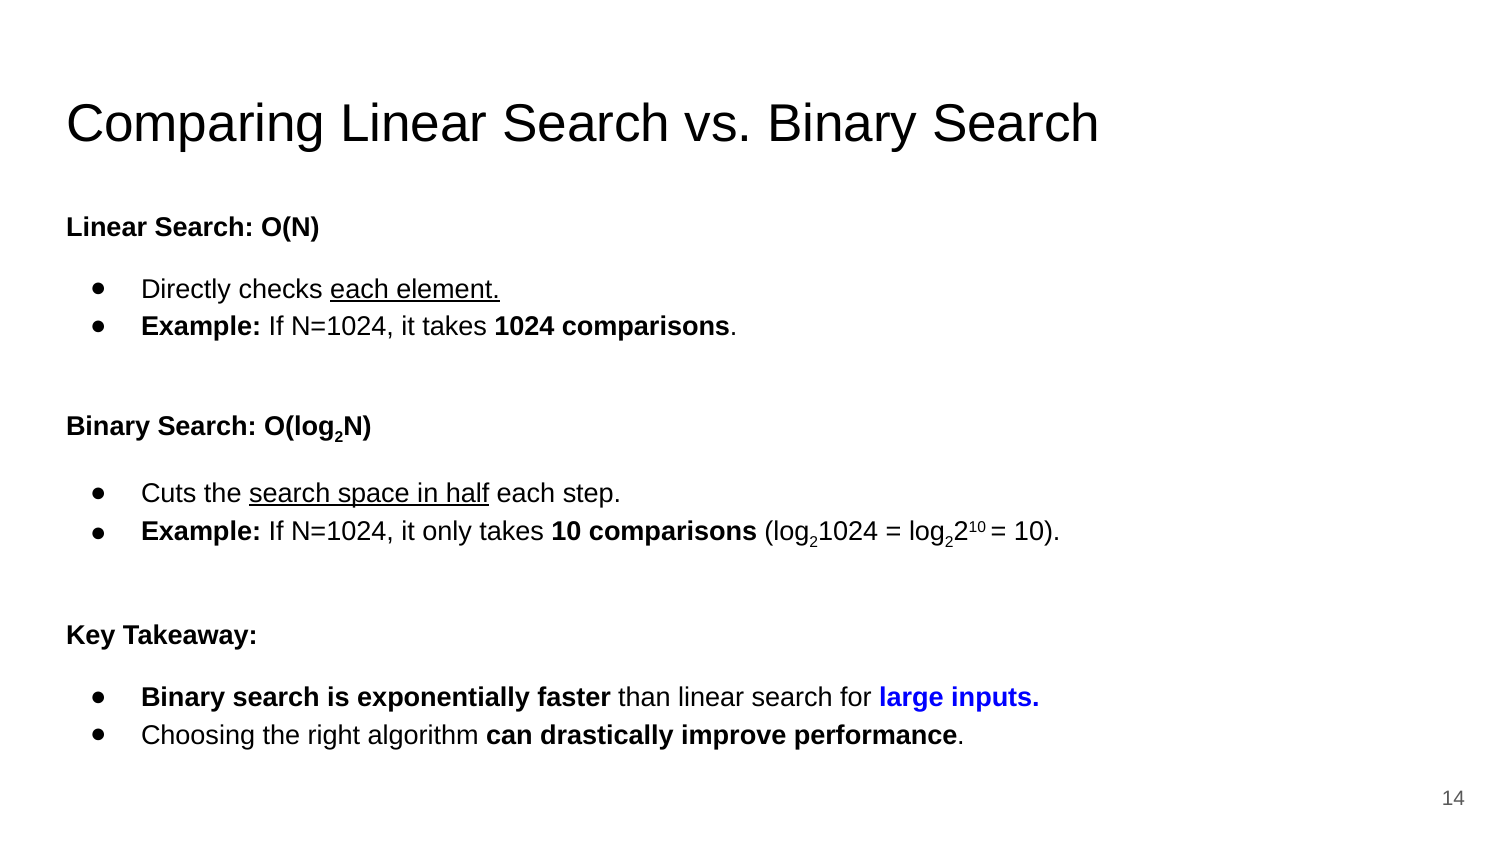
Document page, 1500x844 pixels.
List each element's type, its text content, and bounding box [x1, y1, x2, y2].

slide_number ‹#› [1389, 764, 1480, 830]
title Comparing Linear Search vs. Binary Search [51, 72, 1449, 167]
list Linear Search: O(N) Directly checks each element. Example: If N=1024, it takes 1024 comparisons. Binary Search: O(log⁡2N) Cuts the search space in half each step. Example: If N=1024, it only takes 10 comparisons (log⁡21024 = log⁡2210 = 10). Key Takeaway: Binary search is exponentially faster than linear search for large inputs. Choosing the right algorithm can drastically improve performance. [51, 189, 1449, 750]
